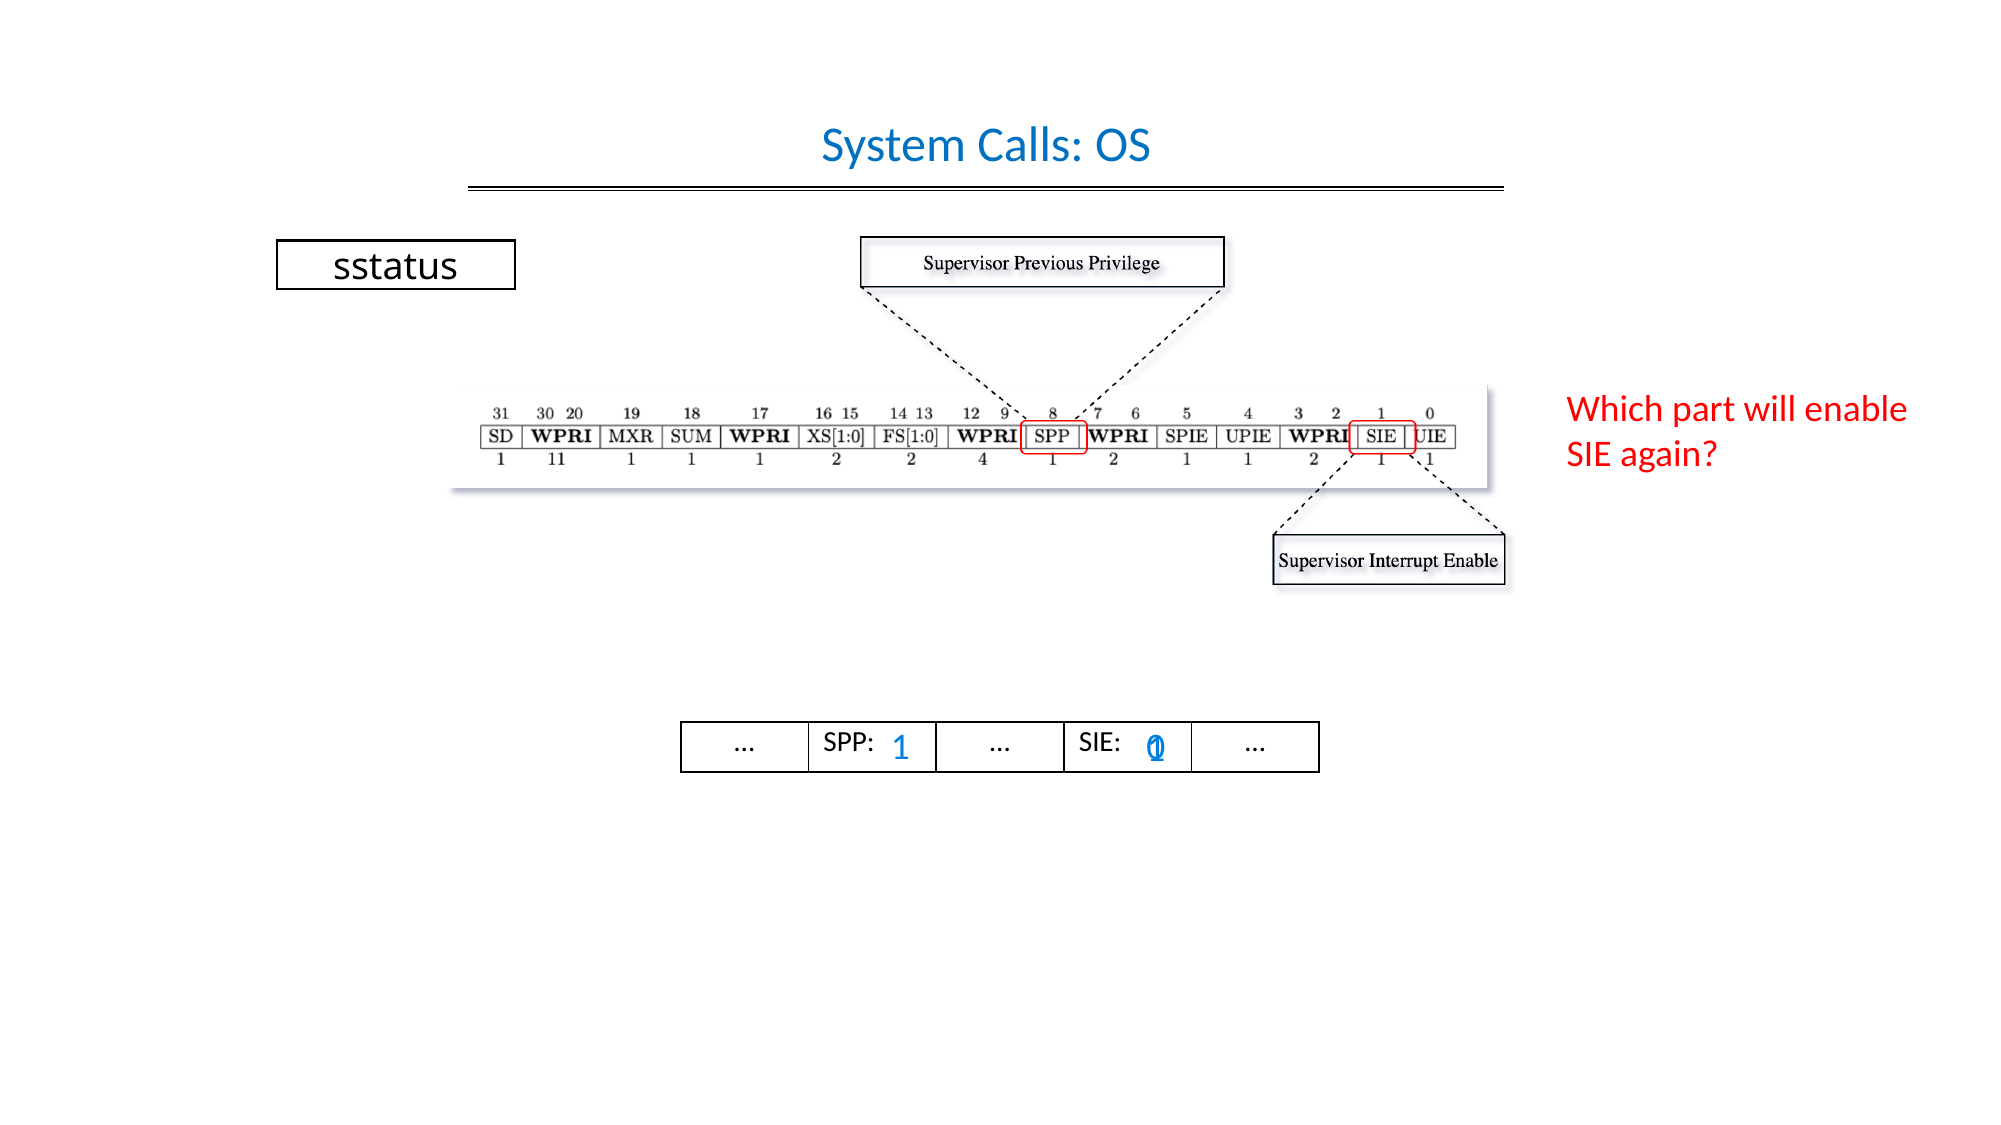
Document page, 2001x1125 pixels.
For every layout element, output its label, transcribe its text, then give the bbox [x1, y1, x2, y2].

table_header SPP: [809, 723, 876, 771]
table_header SPP: [928, 723, 935, 771]
table_header … [682, 723, 808, 771]
table_header SIE: [1184, 723, 1191, 771]
text_box 1 [876, 715, 928, 775]
table_header SIE: [1065, 723, 1131, 771]
table_header … [937, 723, 1063, 771]
table_header … [1192, 723, 1318, 771]
text_box System Calls: OS [477, 103, 1496, 179]
text_box sstatus [276, 239, 447, 290]
picture [447, 236, 1525, 603]
text_box Which part will enable SIE again? [1551, 376, 1972, 482]
text_box 1 [1131, 716, 1184, 777]
